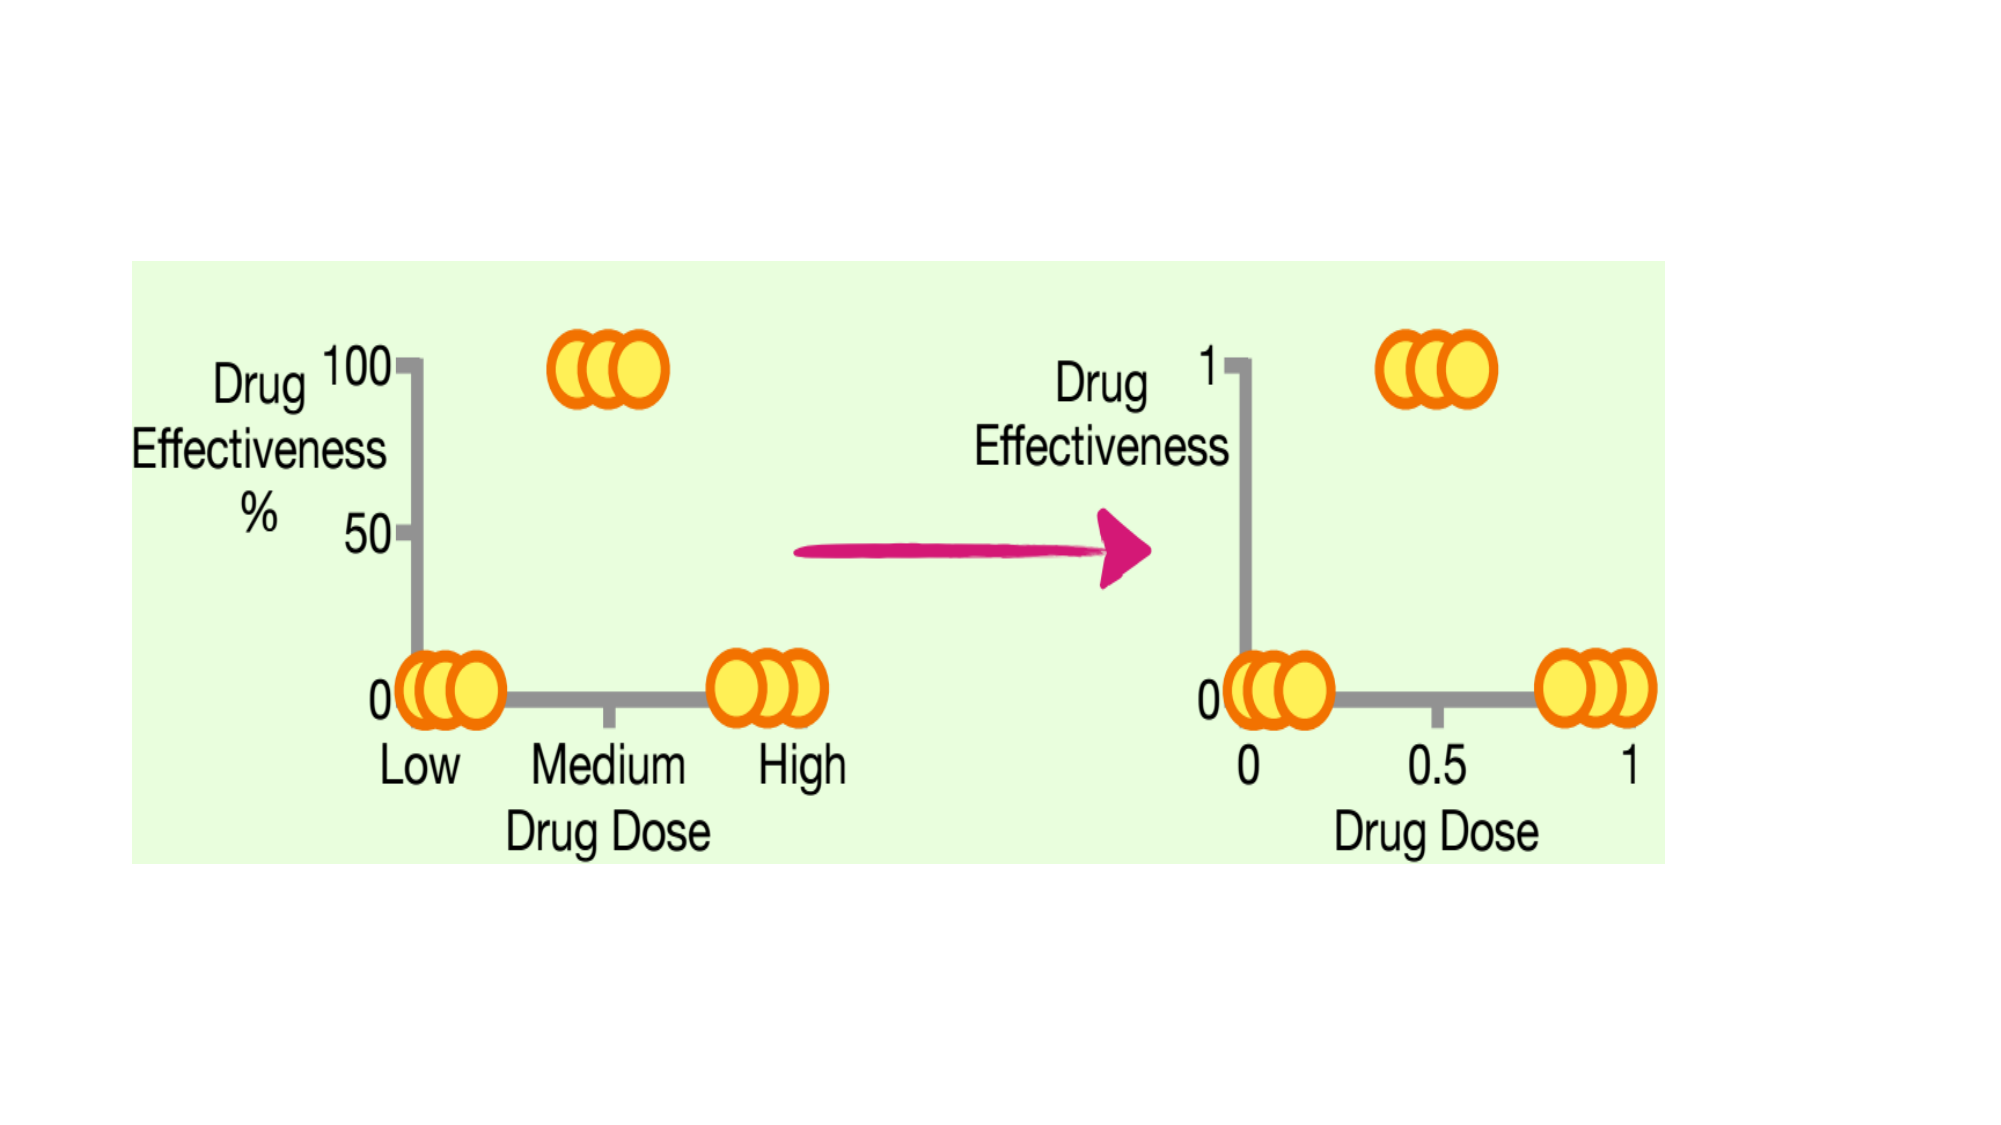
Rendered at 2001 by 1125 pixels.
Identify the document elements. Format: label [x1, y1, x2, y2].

picture [132, 260, 1665, 865]
